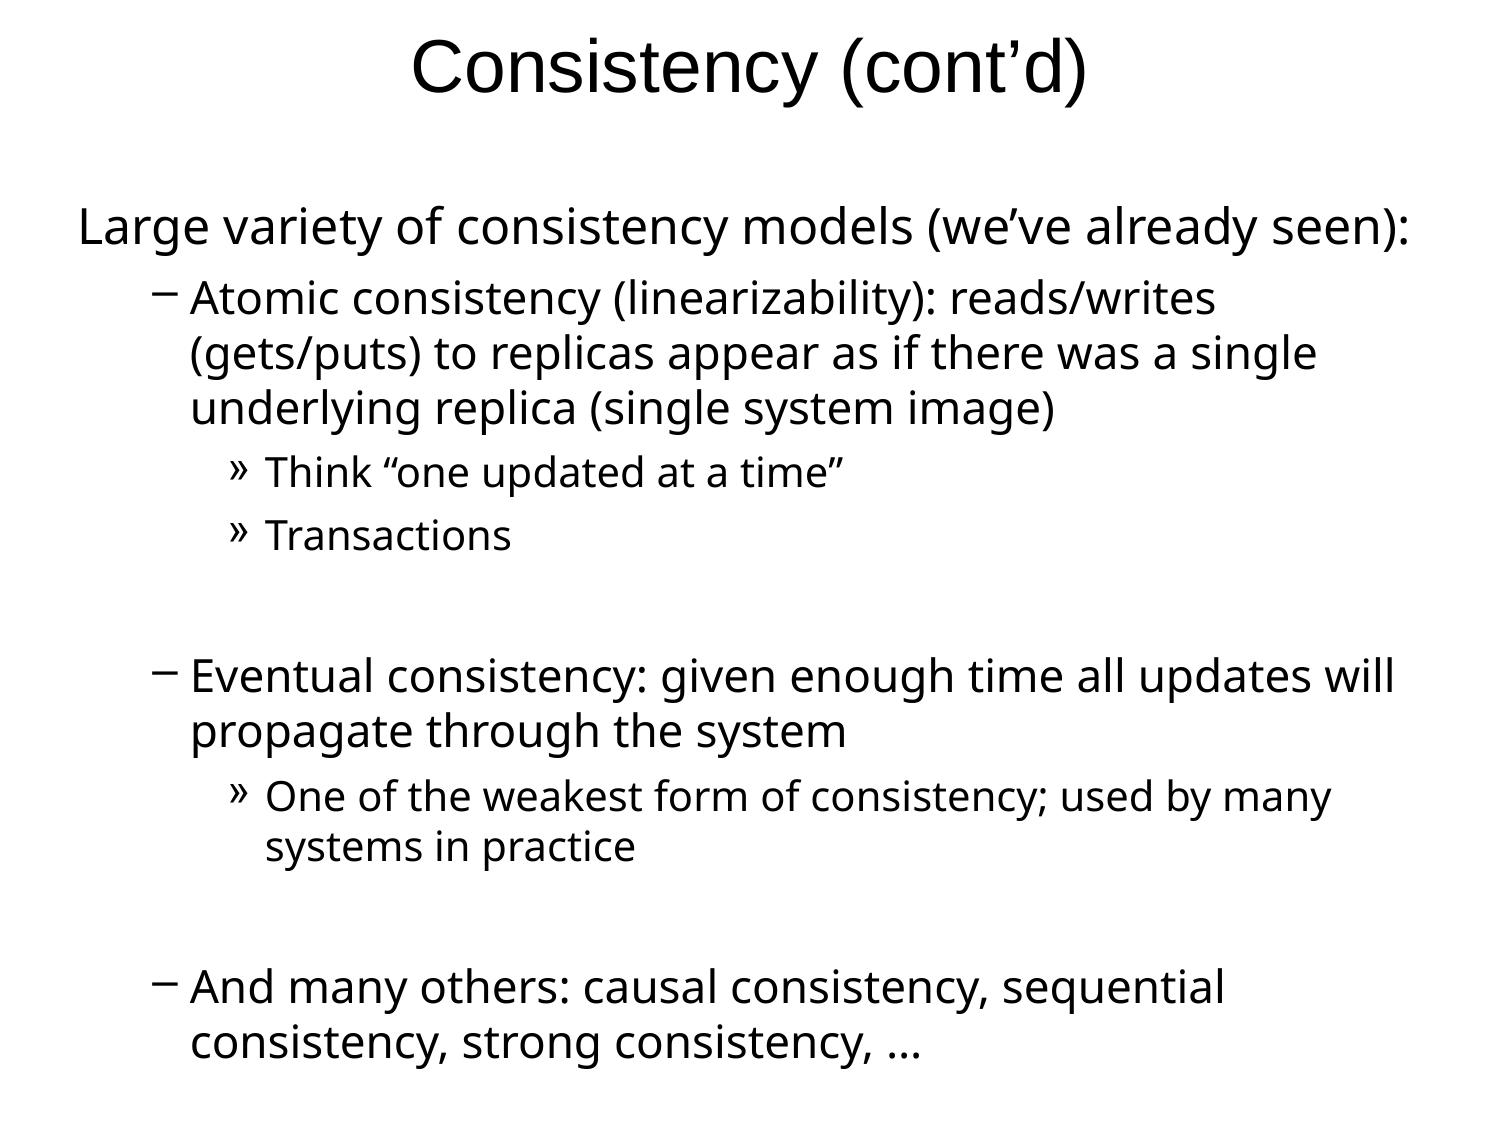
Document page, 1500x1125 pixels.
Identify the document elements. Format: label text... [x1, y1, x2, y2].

title Consistency (cont’d) [162, 24, 1338, 113]
list Large variety of consistency models (we’ve already seen): Atomic consistency (linearizability): reads/writes (gets/puts) to replicas appear as if there was a single underlying replica (single system image) Think “one updated at a time” Transactions Eventual consistency: given enough time all updates will propagate through the system One of the weakest form of consistency; used by many systems in practice And many others: causal consistency, sequential consistency, strong consistency, … [62, 187, 1450, 1075]
